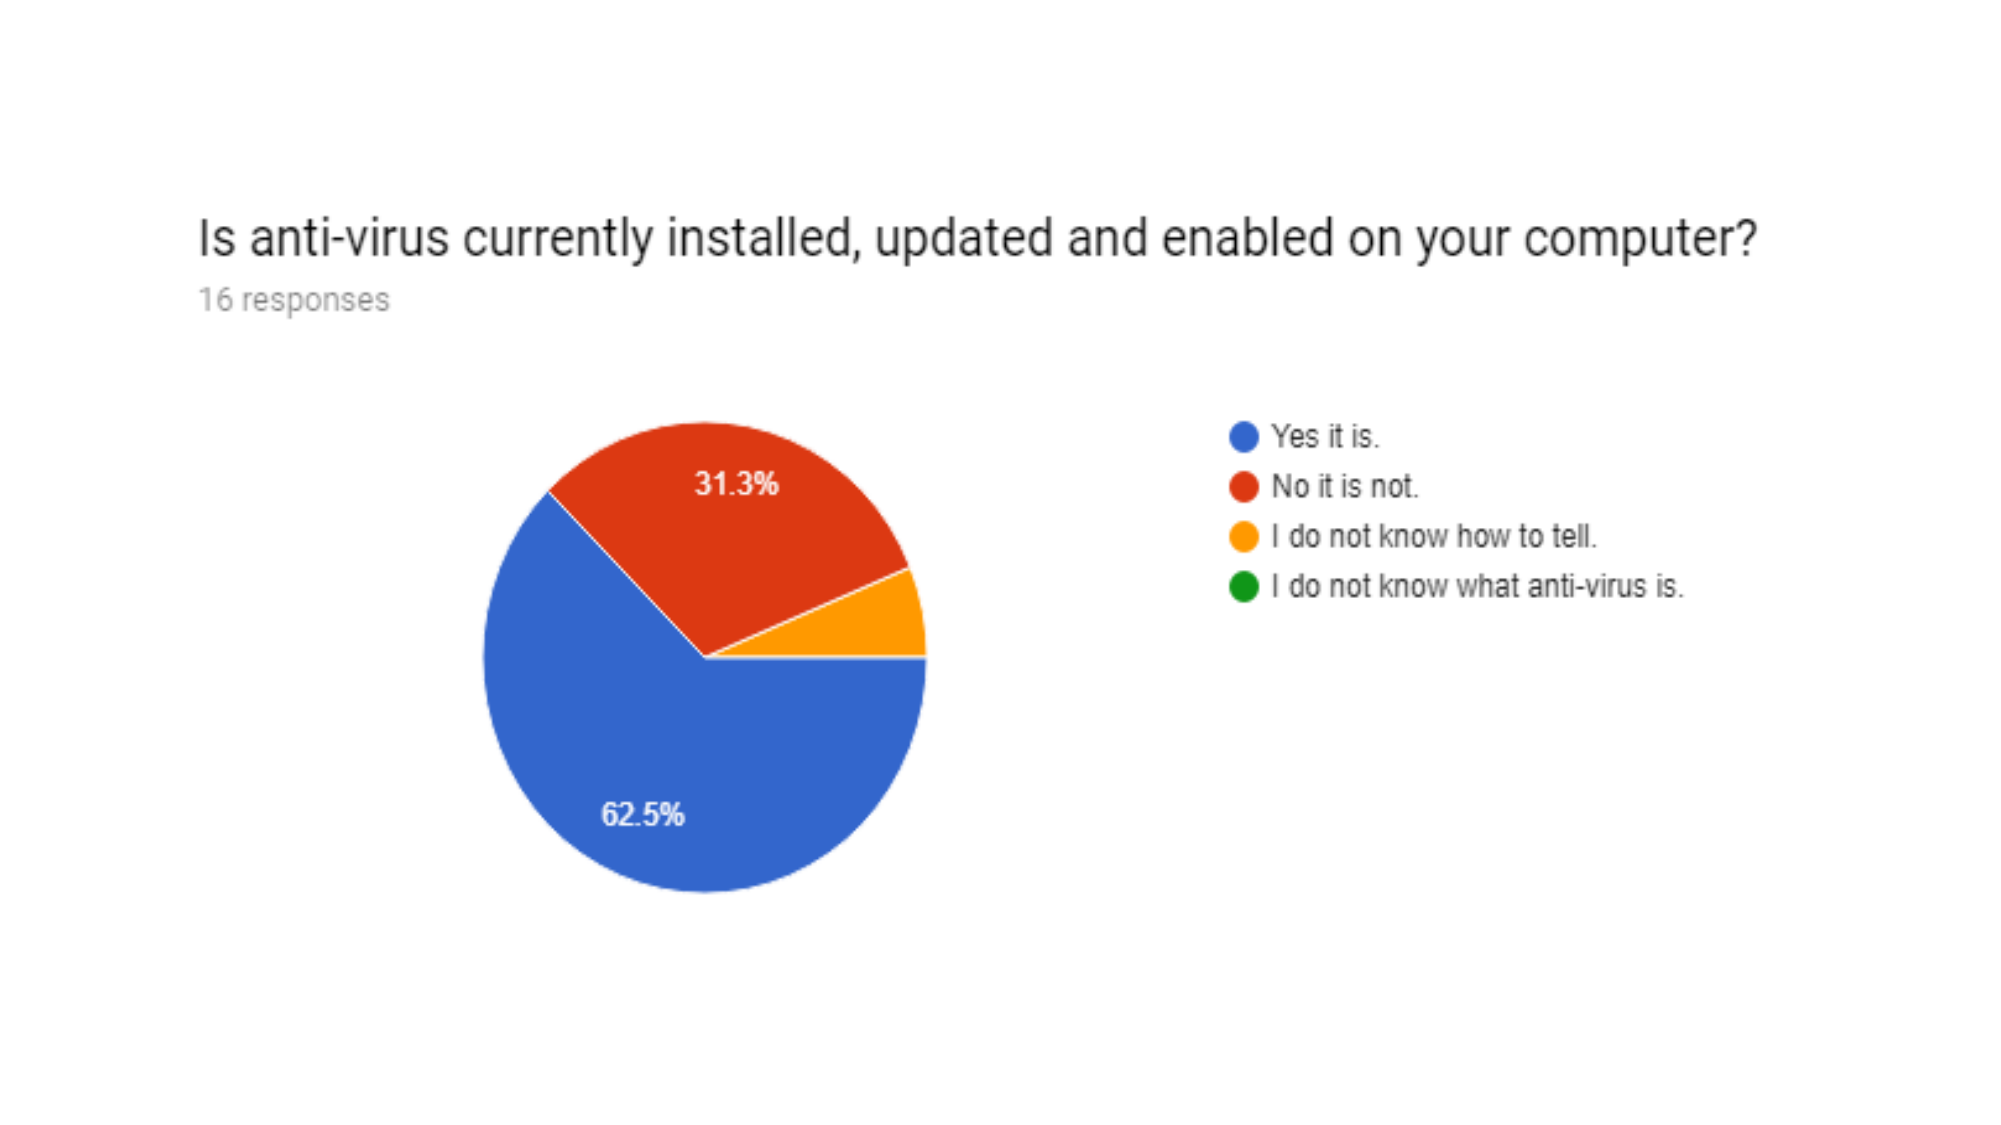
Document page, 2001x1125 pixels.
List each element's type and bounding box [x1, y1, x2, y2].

text_box [138, 140, 1862, 984]
